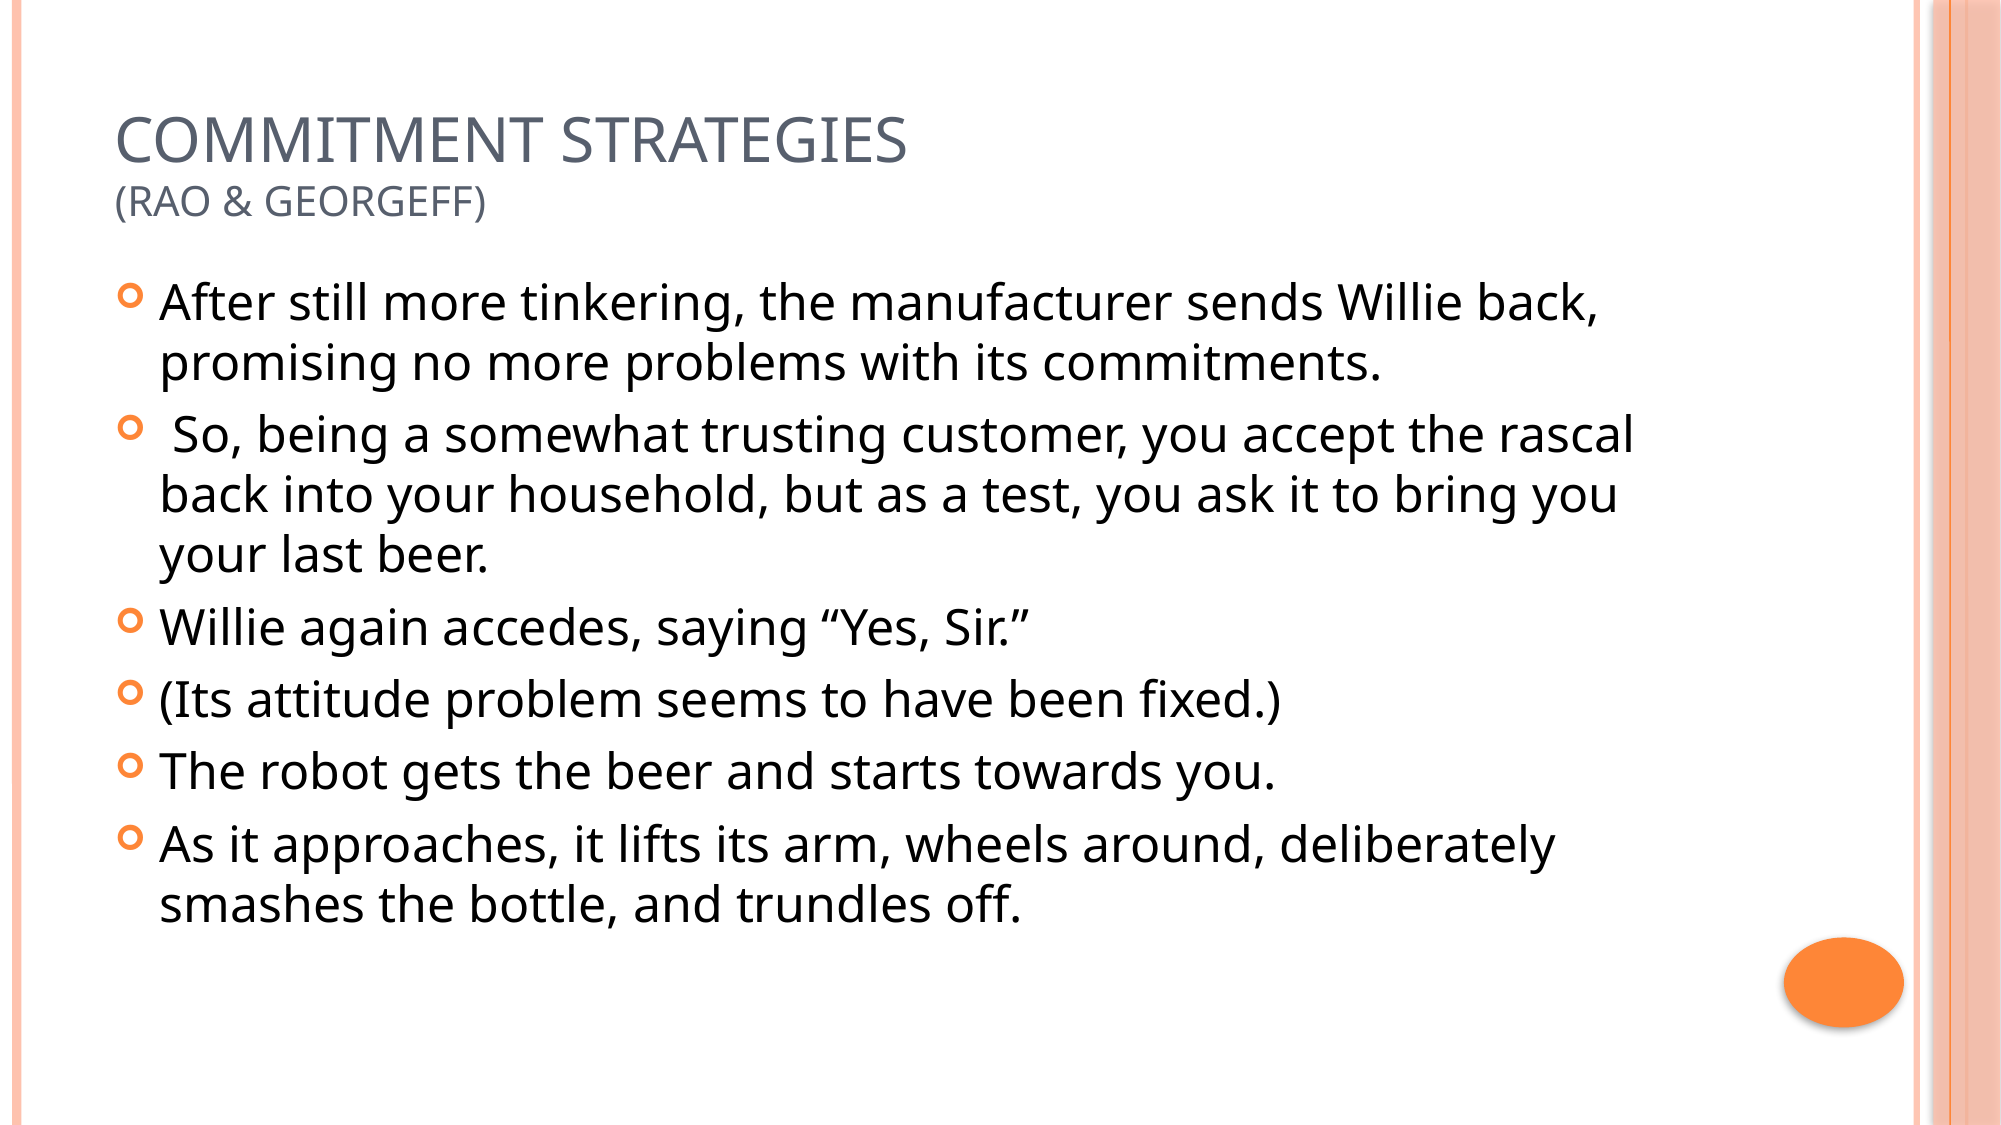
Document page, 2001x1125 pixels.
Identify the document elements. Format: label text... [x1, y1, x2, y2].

title Commitment Strategies (Rao & Georgeff) [99, 45, 1734, 233]
list After still more tinkering, the manufacturer sends Willie back, promising no more problems with its commitments. So, being a somewhat trusting customer, you accept the rascal back into your household, but as a test, you ask it to bring you your last beer. Willie again accedes, saying “Yes, Sir.” (Its attitude problem seems to have been fixed.) The robot gets the beer and starts towards you. As it approaches, it lifts its arm, wheels around, deliberately smashes the bottle, and trundles off. [99, 262, 1734, 1062]
